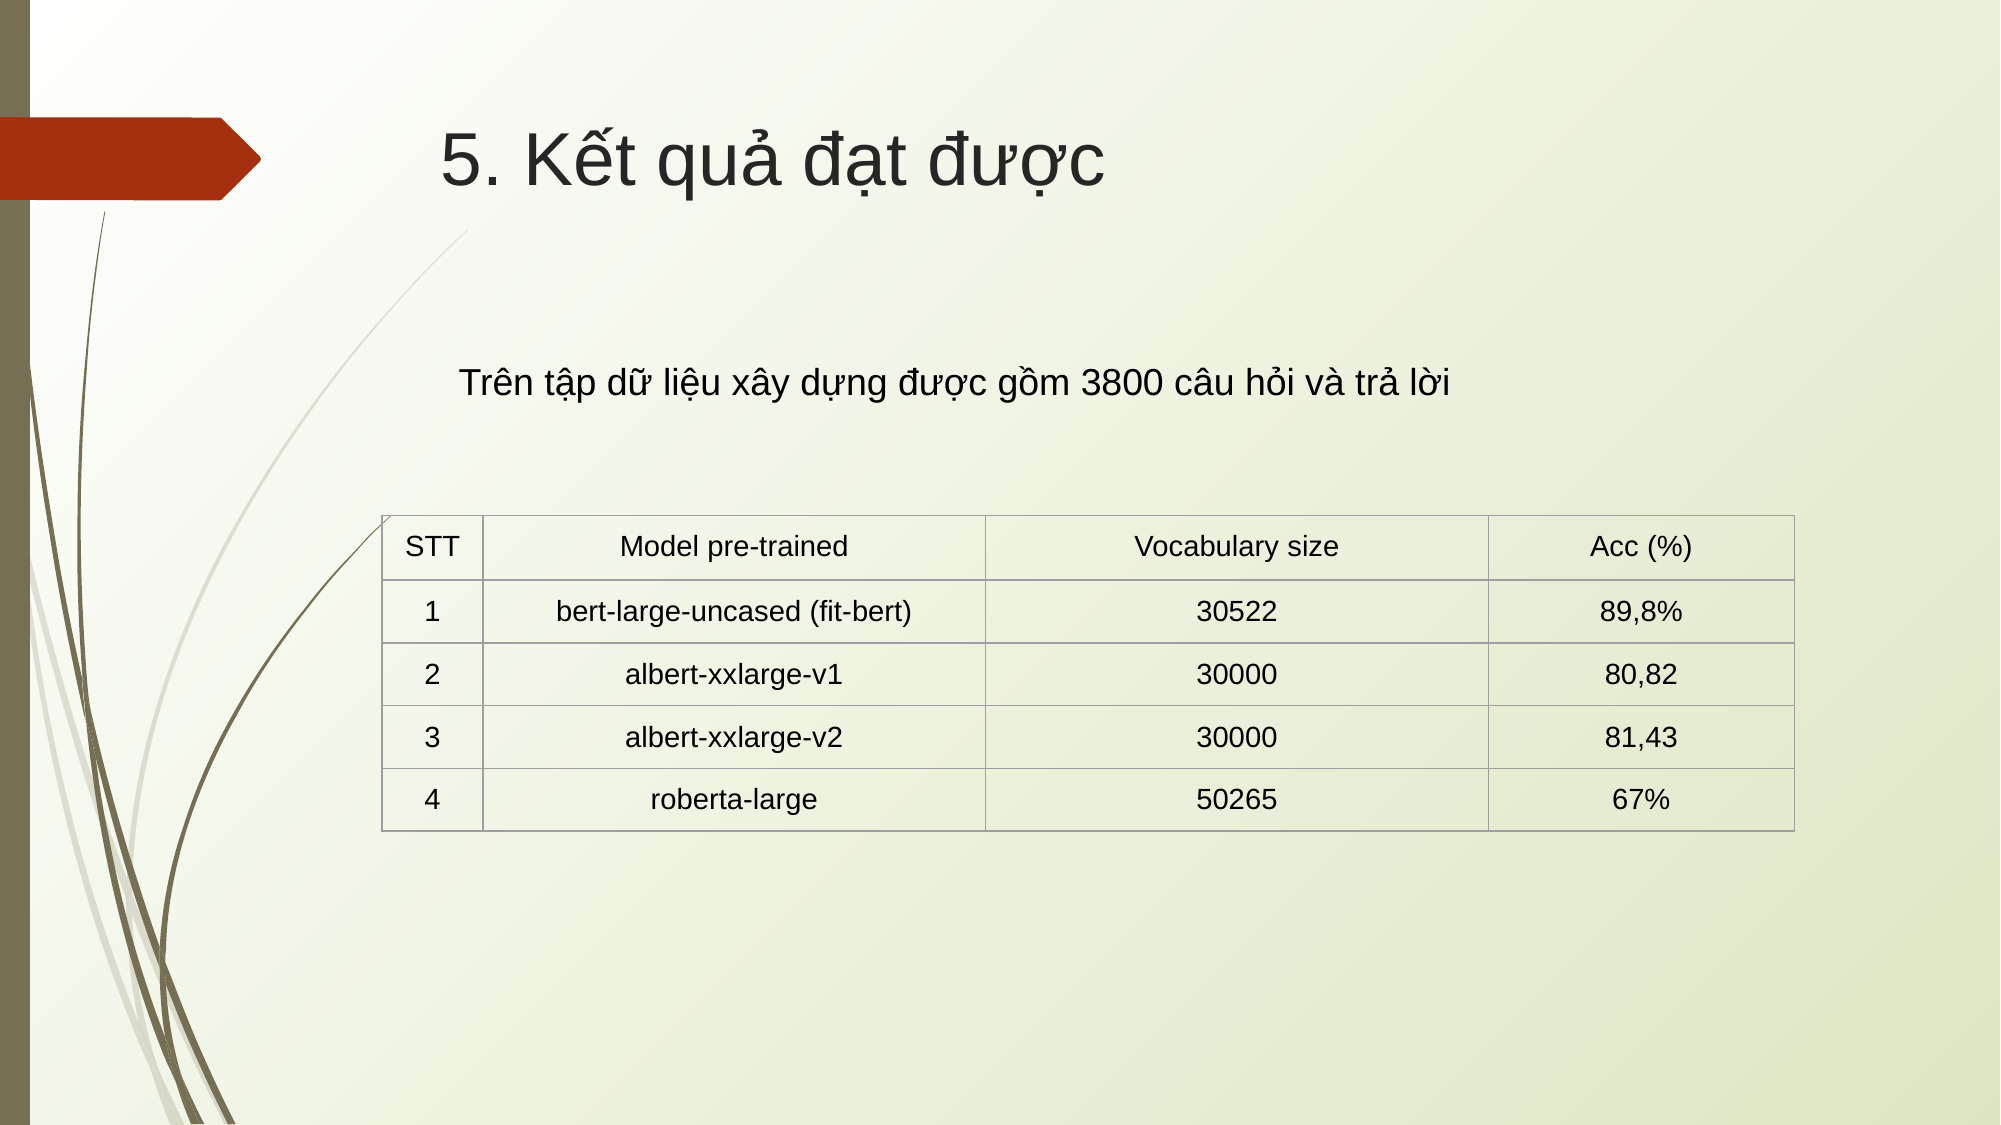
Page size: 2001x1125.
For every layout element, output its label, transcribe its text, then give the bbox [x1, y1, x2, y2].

table_header Model pre-trained [484, 516, 985, 579]
table_cell 4 [383, 769, 482, 830]
table_cell 3 [383, 706, 482, 768]
table_cell albert-xxlarge-v2 [484, 706, 985, 768]
table_header Acc (%) [1489, 516, 1794, 579]
list Trên tập dữ liệu xây dựng được gồm 3800 câu hỏi và trả lời [424, 350, 1888, 970]
table_header Vocabulary size [986, 516, 1488, 579]
table_cell 89,8% [1489, 581, 1794, 642]
table_cell 1 [383, 581, 482, 642]
table_cell 30000 [986, 644, 1488, 705]
table_cell bert-large-uncased (fit-bert) [484, 581, 985, 642]
table_cell 50265 [986, 769, 1488, 830]
table_cell albert-xxlarge-v1 [484, 644, 985, 705]
table_cell roberta-large [484, 769, 985, 830]
table_cell 80,82 [1489, 644, 1794, 705]
title 5. Kết quả đạt được [425, 102, 1888, 313]
table_cell 30522 [986, 581, 1488, 642]
table_cell 2 [383, 644, 482, 705]
table_cell 30000 [986, 706, 1488, 768]
table_cell 81,43 [1489, 706, 1794, 768]
table_header STT [383, 516, 482, 579]
table_cell 67% [1489, 769, 1794, 830]
